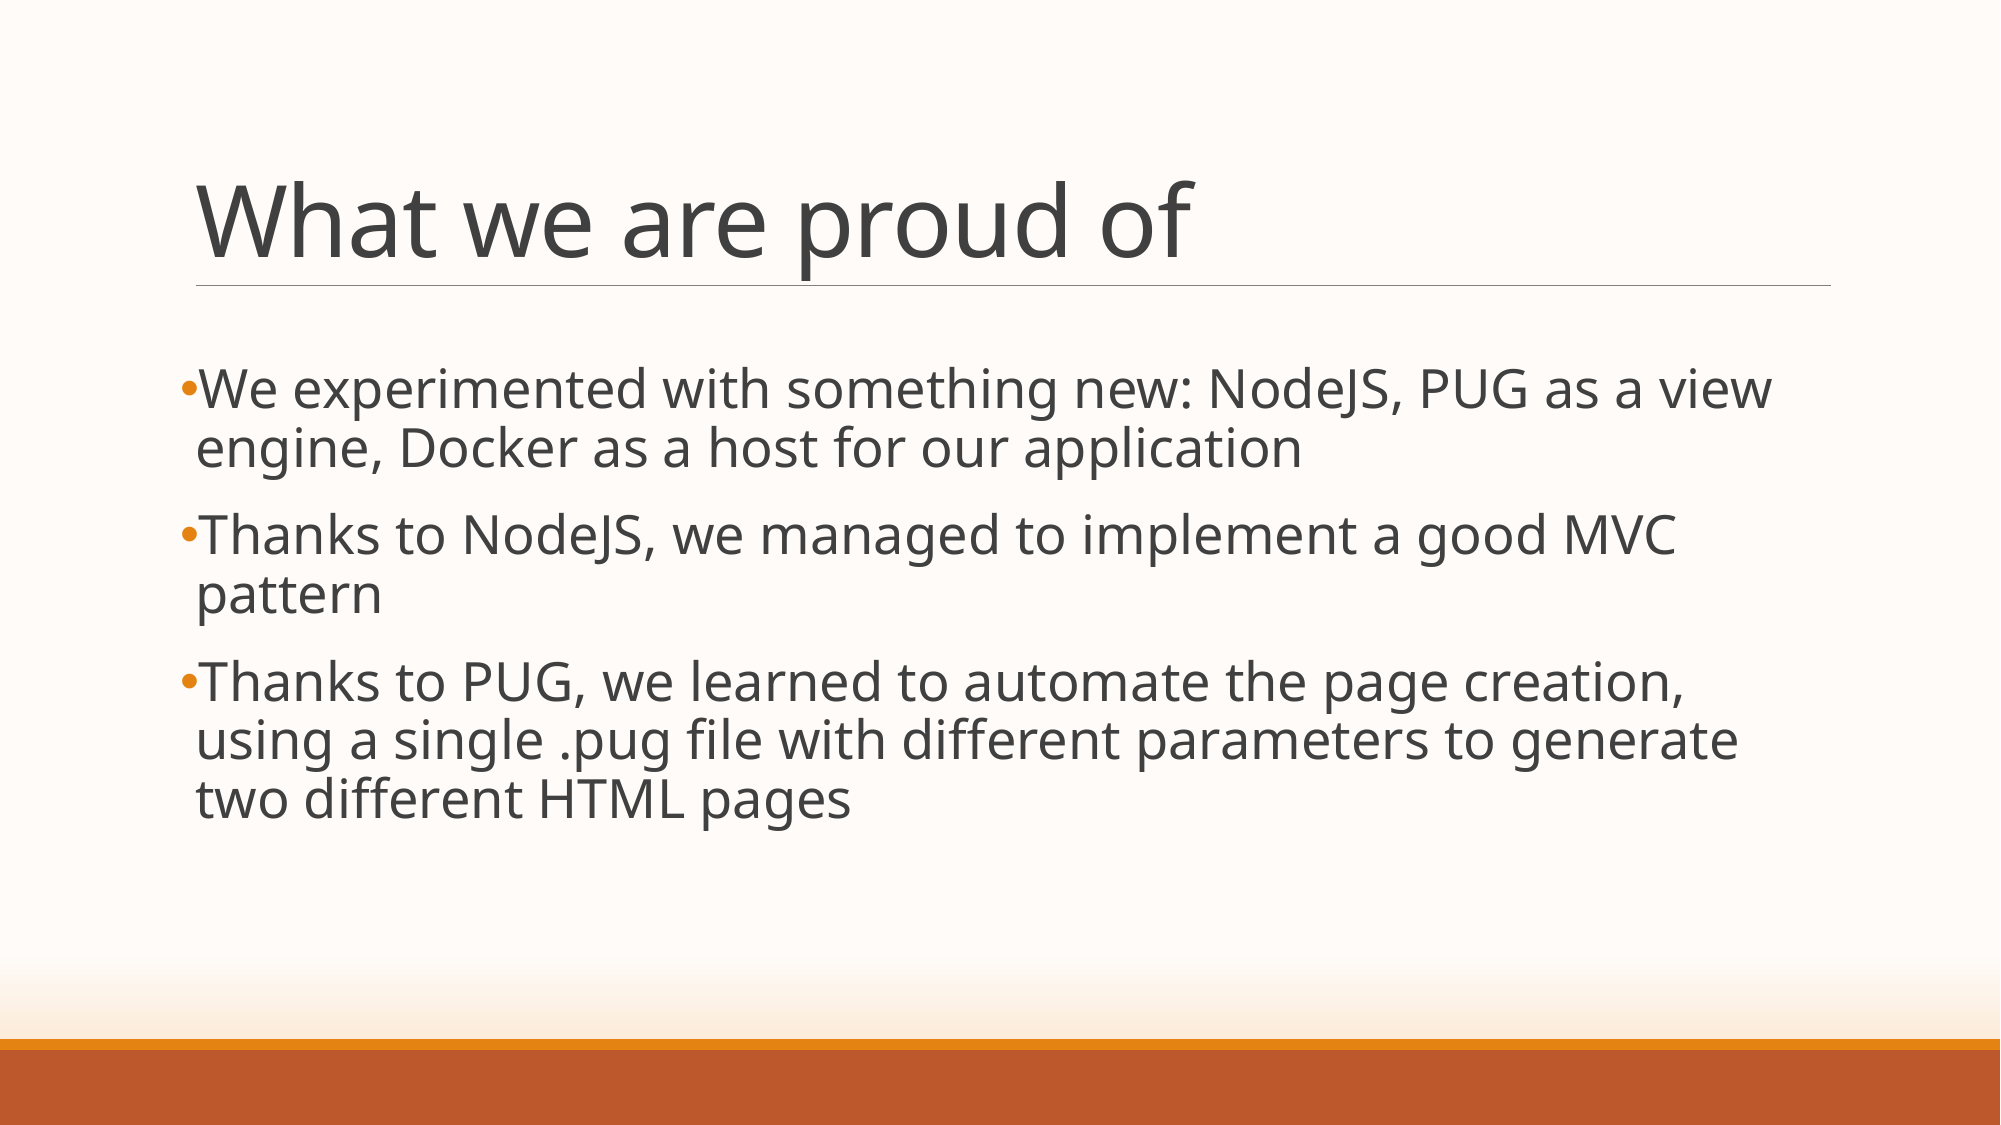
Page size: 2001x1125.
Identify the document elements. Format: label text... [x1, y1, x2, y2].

title What we are proud of [180, 47, 1830, 285]
list We experimented with something new: NodeJS, PUG as a view engine, Docker as a host for our application Thanks to NodeJS, we managed to implement a good MVC pattern Thanks to PUG, we learned to automate the page creation, using a single .pug file with different parameters to generate two different HTML pages [180, 302, 1830, 963]
